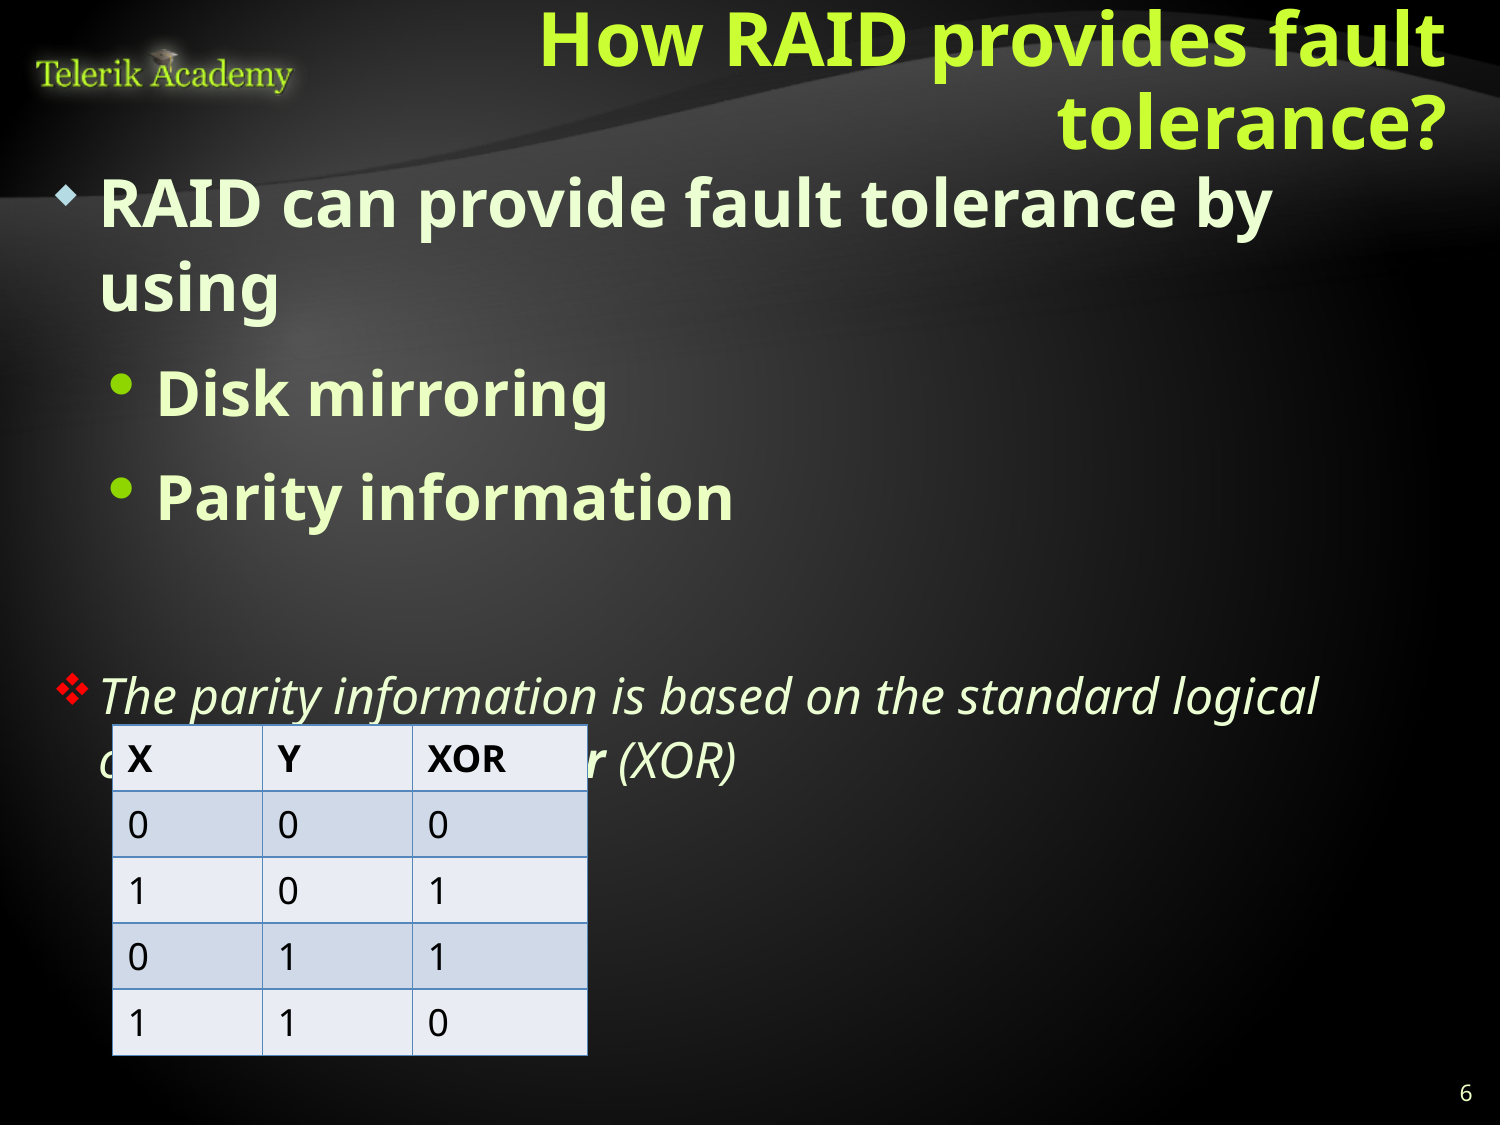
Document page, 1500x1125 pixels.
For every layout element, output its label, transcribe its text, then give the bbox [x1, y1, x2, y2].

table_cell 1 [413, 924, 587, 988]
list RAID can provide fault tolerance by using Disk mirroring Parity information The parity information is based on the standard logical operation exclusive or (XOR) [37, 149, 1463, 1100]
table_header X [113, 726, 262, 790]
table_cell 1 [113, 990, 262, 1055]
slide_number 6 [1412, 1074, 1488, 1113]
table_cell 0 [263, 858, 412, 922]
table_cell 0 [413, 990, 587, 1055]
table_cell 0 [263, 792, 412, 856]
table_header Y [263, 726, 412, 790]
table_cell 1 [263, 924, 412, 988]
table_cell 0 [113, 792, 262, 856]
title How RAID provides fault tolerance? [275, 12, 1463, 149]
table_header XOR [413, 726, 587, 790]
table_cell 0 [113, 924, 262, 988]
table_cell 1 [263, 990, 412, 1055]
table_cell 1 [113, 858, 262, 922]
table_cell 0 [413, 792, 587, 856]
picture [0, 0, 1500, 1125]
table_cell 1 [413, 858, 587, 922]
